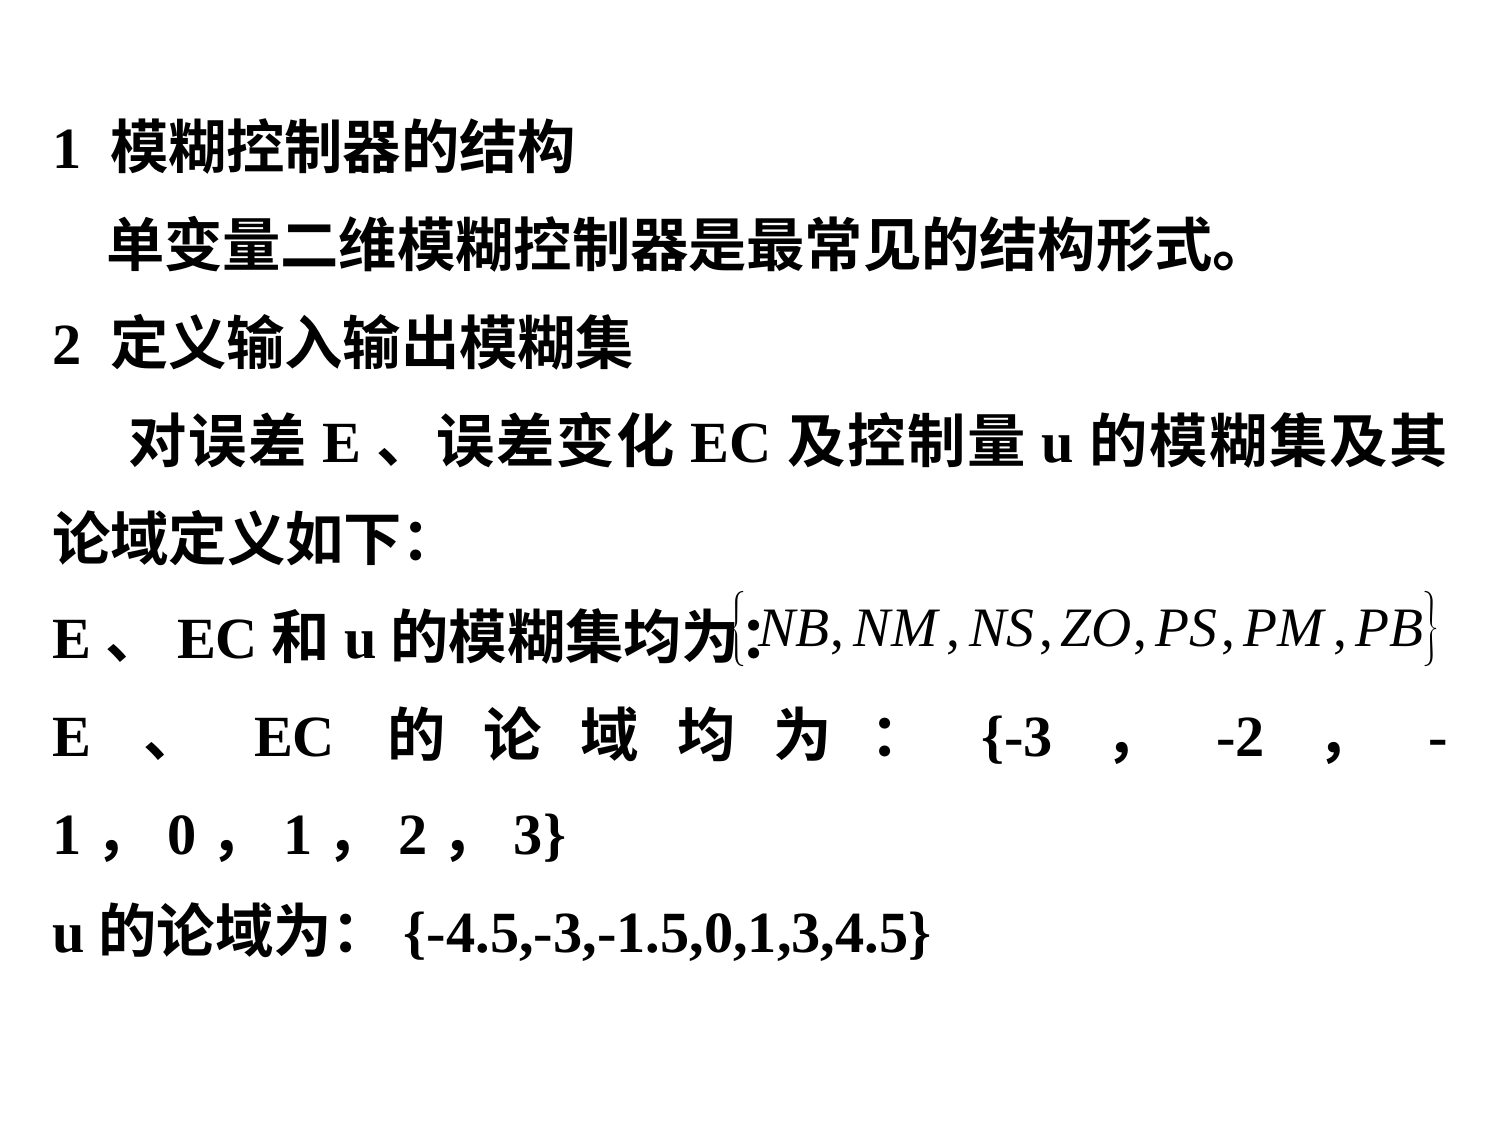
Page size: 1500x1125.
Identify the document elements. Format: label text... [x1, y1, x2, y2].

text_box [724, 585, 1459, 680]
text_box 1 模糊控制器的结构 单变量二维模糊控制器是最常见的结构形式。 2 定义输入输出模糊集 对误差E、误差变化EC及控制量u的模糊集及其论域定义如下： E、EC和u的模糊集均为： E、EC的论域均为：{-3，-2，-1，0，1，2，3} u的论域为：{-4.5,-3,-1.5,0,1,3,4.5} [37, 75, 1463, 972]
